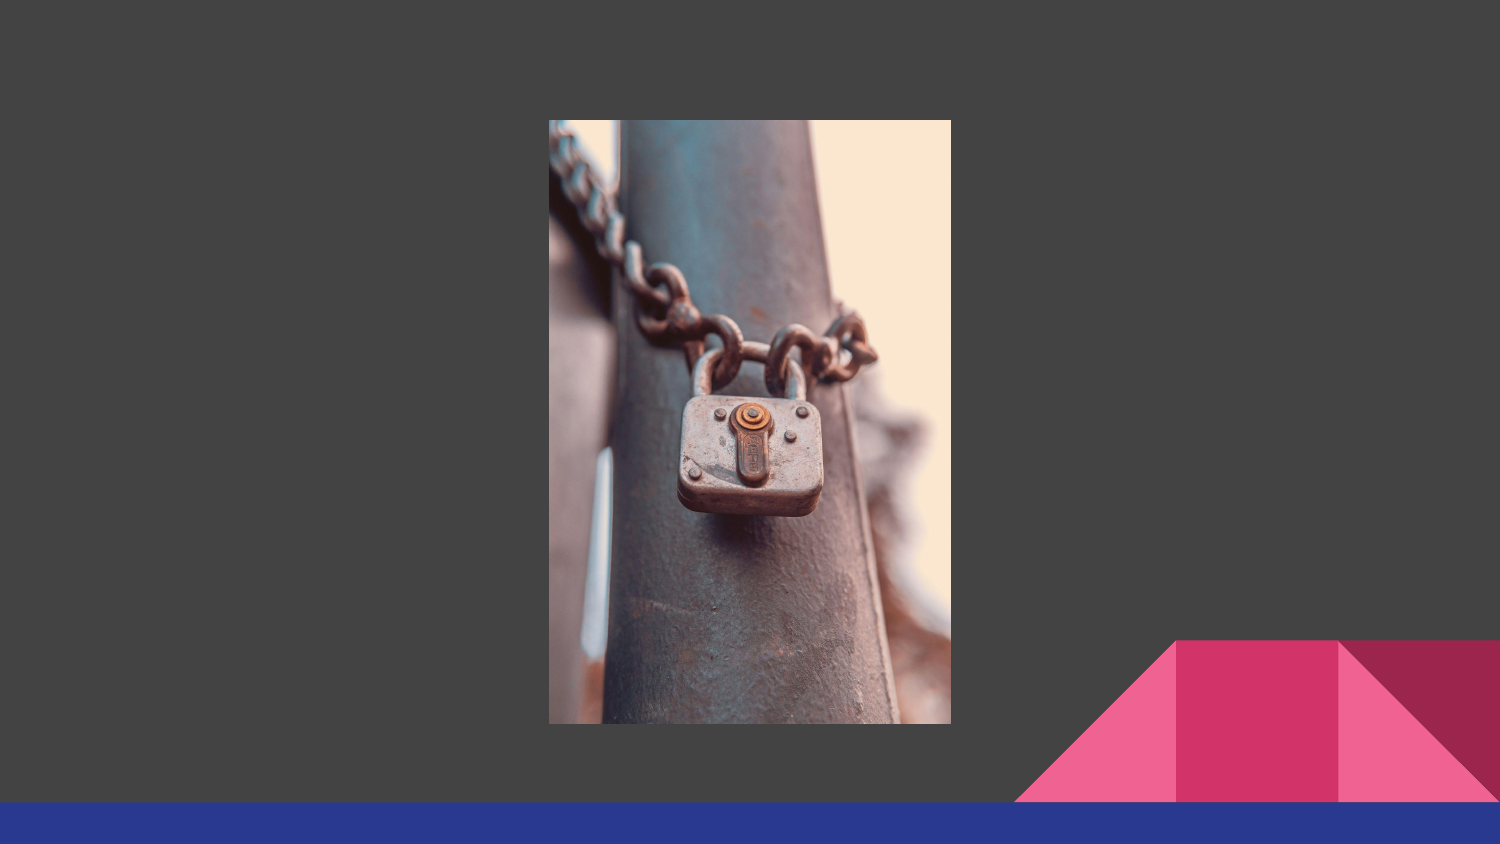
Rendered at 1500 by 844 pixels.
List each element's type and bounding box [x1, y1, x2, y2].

picture [548, 120, 952, 724]
